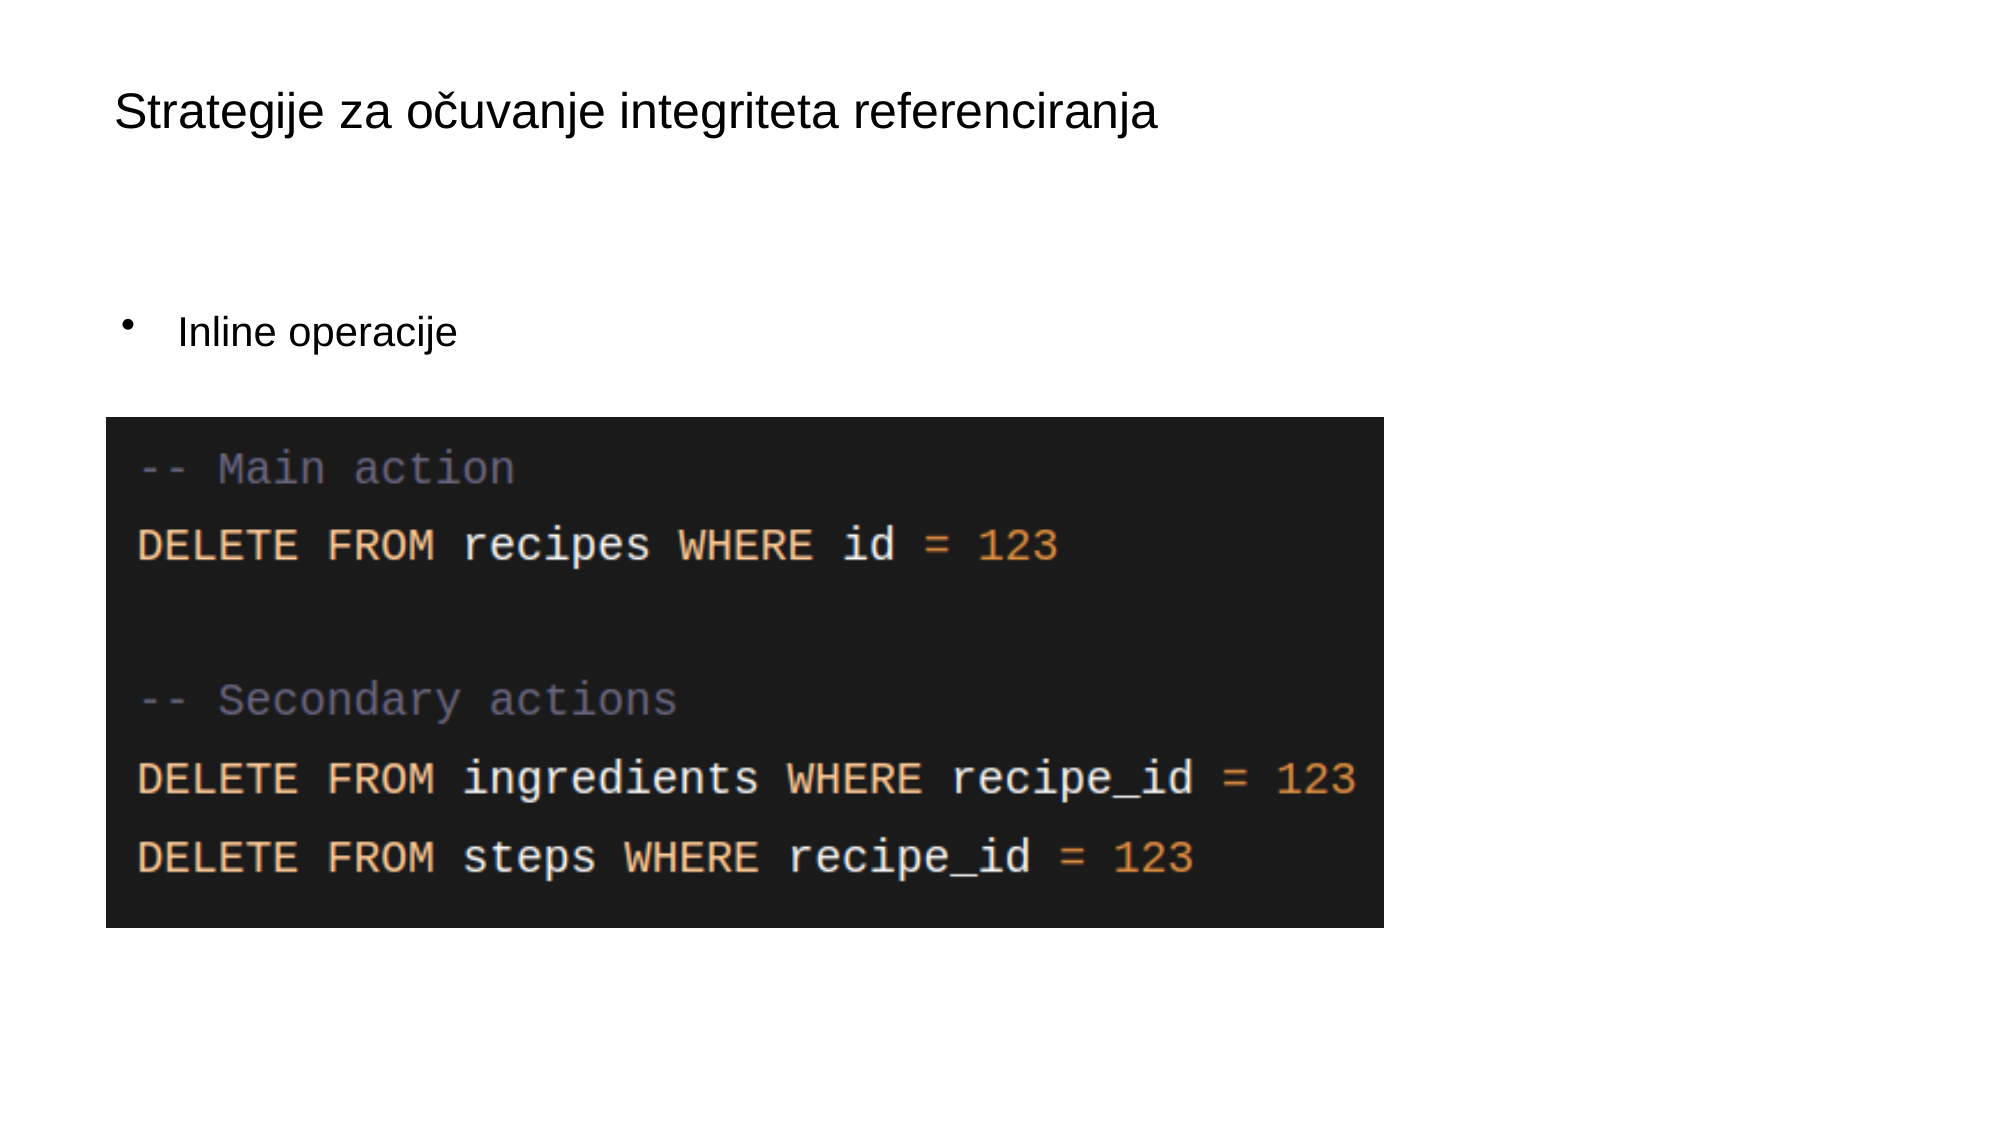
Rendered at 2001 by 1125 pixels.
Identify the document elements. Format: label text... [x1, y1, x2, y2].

picture [106, 417, 1384, 928]
list Inline operacije [105, 297, 748, 419]
title Strategije za očuvanje integriteta referenciranja [99, 44, 1901, 233]
